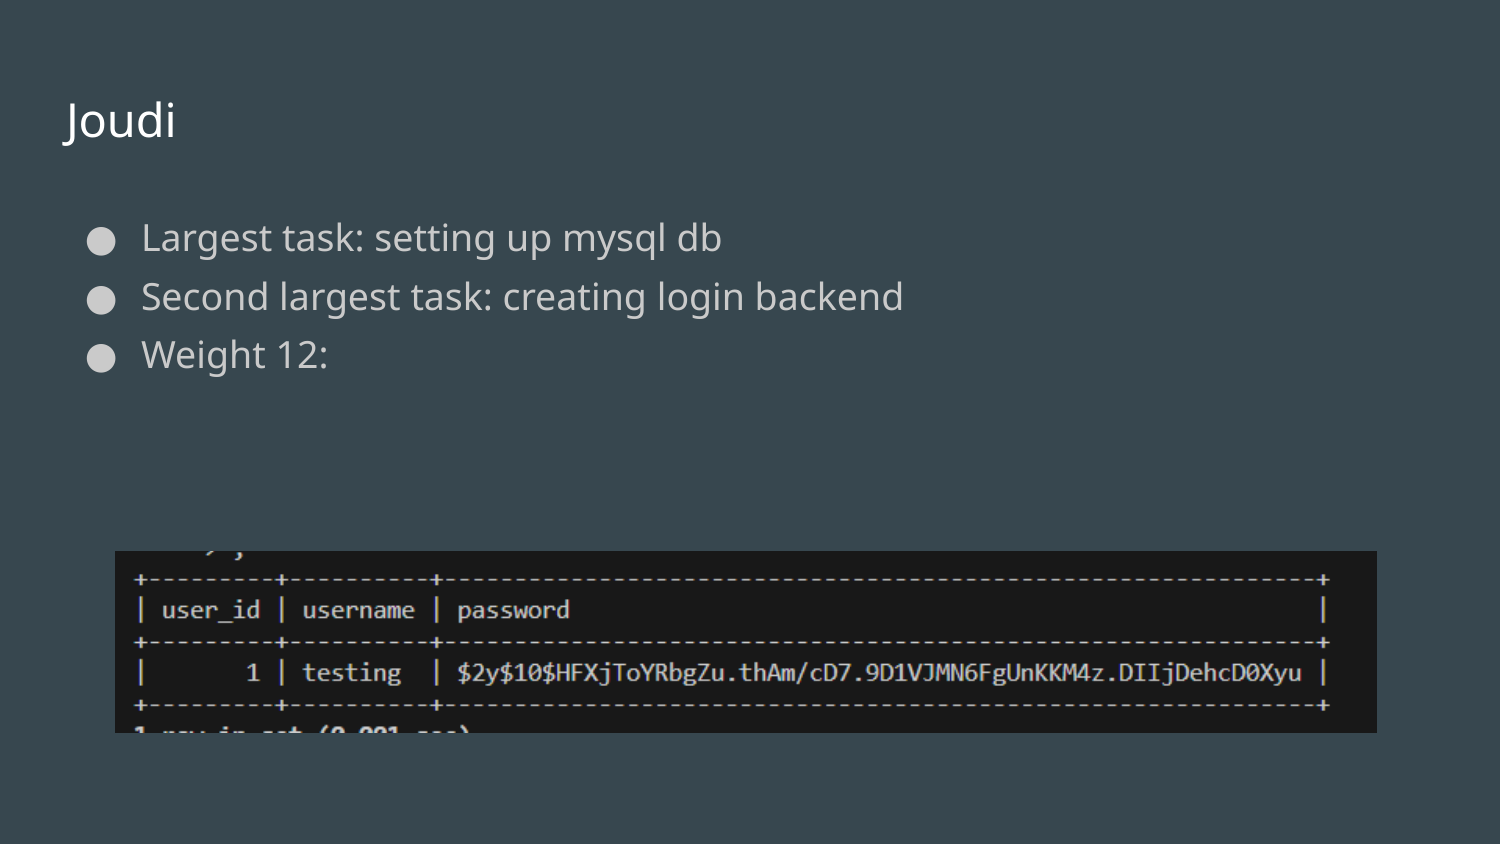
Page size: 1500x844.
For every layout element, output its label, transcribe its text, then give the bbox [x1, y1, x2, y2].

list Largest task: setting up mysql db Second largest task: creating login backend Weight 12: [51, 189, 1449, 750]
title Joudi [51, 72, 1449, 167]
picture [115, 551, 1377, 733]
